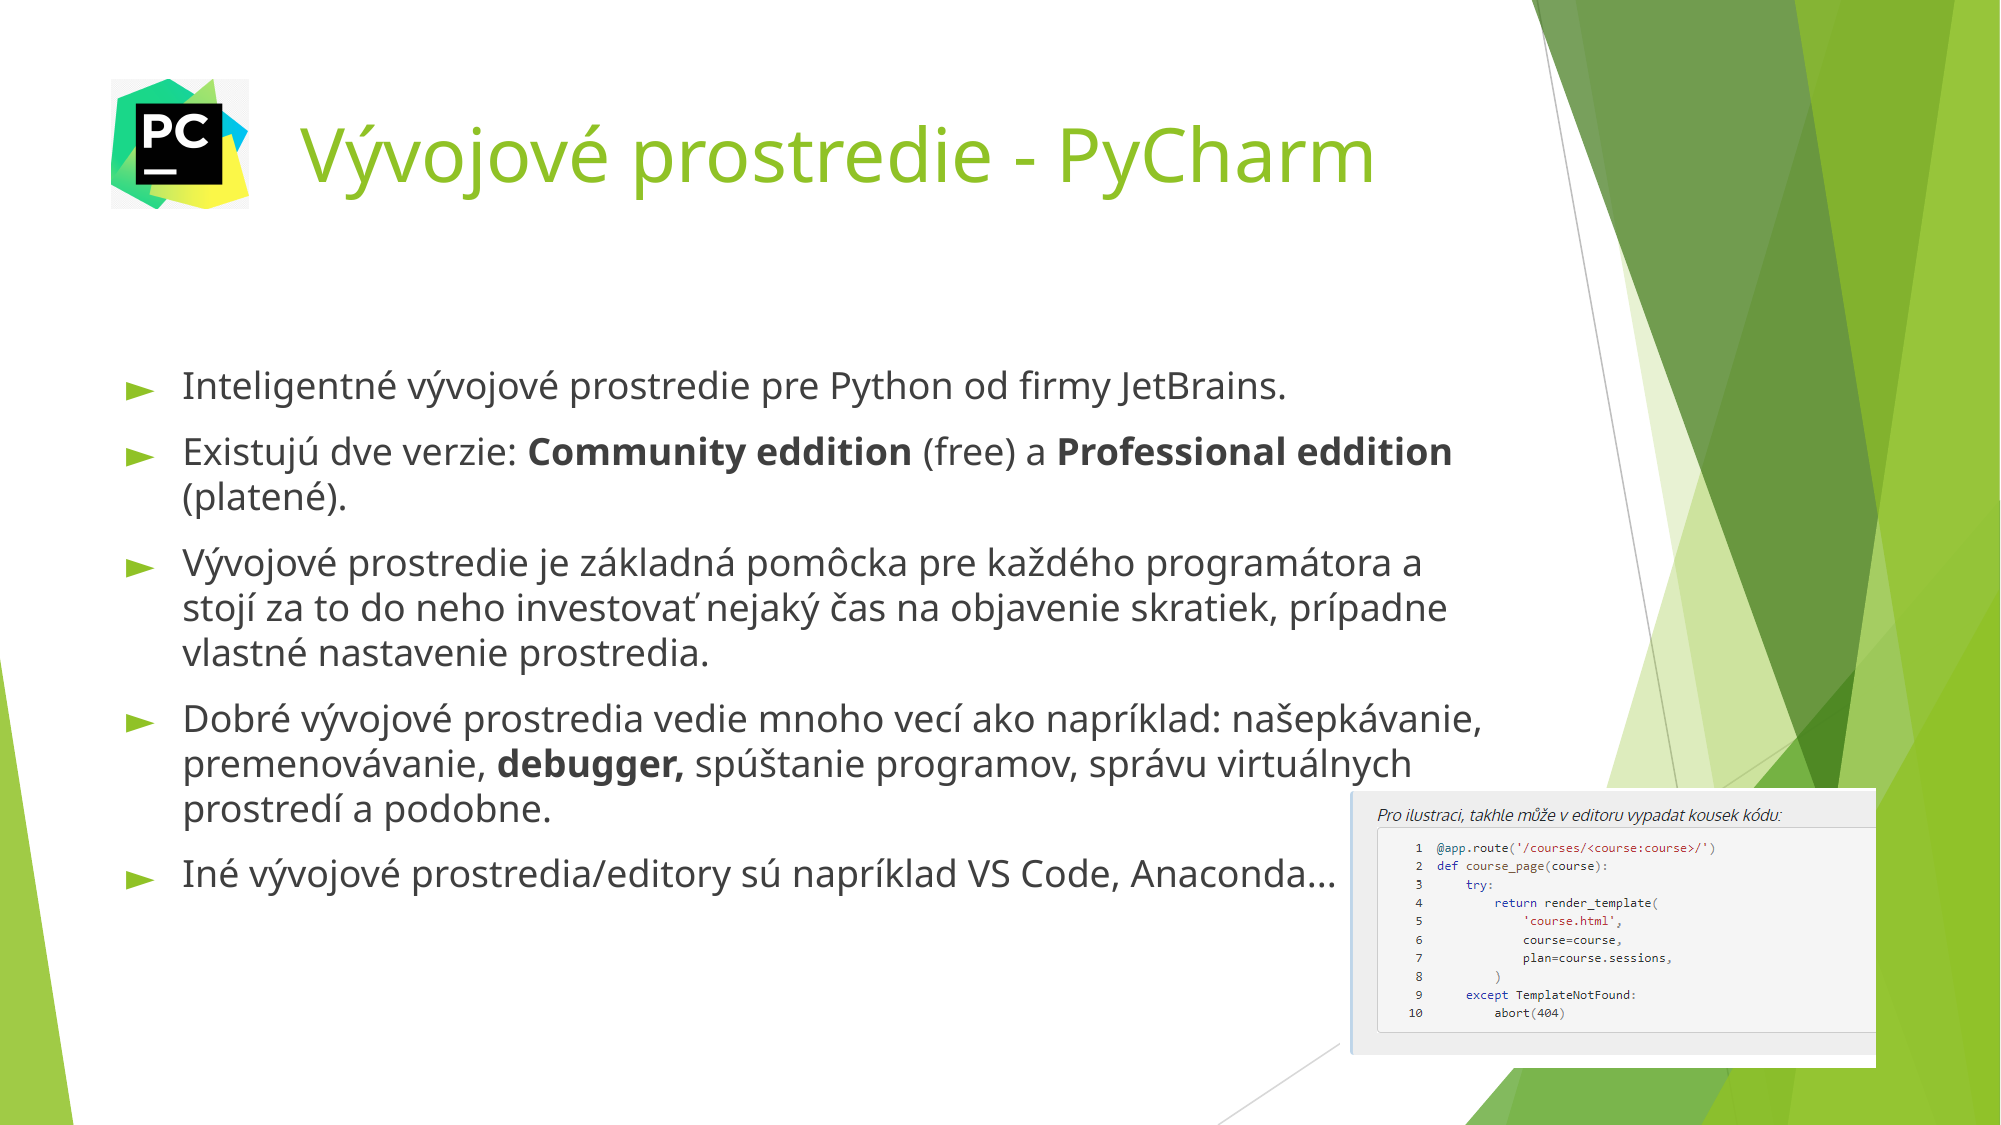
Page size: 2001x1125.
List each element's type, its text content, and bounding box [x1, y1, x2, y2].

list Inteligentné vývojové prostredie pre Python od firmy JetBrains. Existujú dve verzie: Community eddition (free) a Professional eddition (platené). Vývojové prostredie je základná pomôcka pre každého programátora a stojí za to do neho investovať nejaký čas na objavenie skratiek, prípadne vlastné nastavenie prostredia. Dobré vývojové prostredia vedie mnoho vecí ako napríklad: našepkávanie, premenovávanie, debugger, spúštanie programov, správu virtuálnych prostredí a podobne. Iné vývojové prostredia/editory sú napríklad VS Code, Anaconda... [111, 354, 1522, 992]
picture [110, 78, 249, 209]
picture [1340, 788, 1876, 1068]
title Vývojové prostredie - PyCharm [285, 99, 1696, 317]
